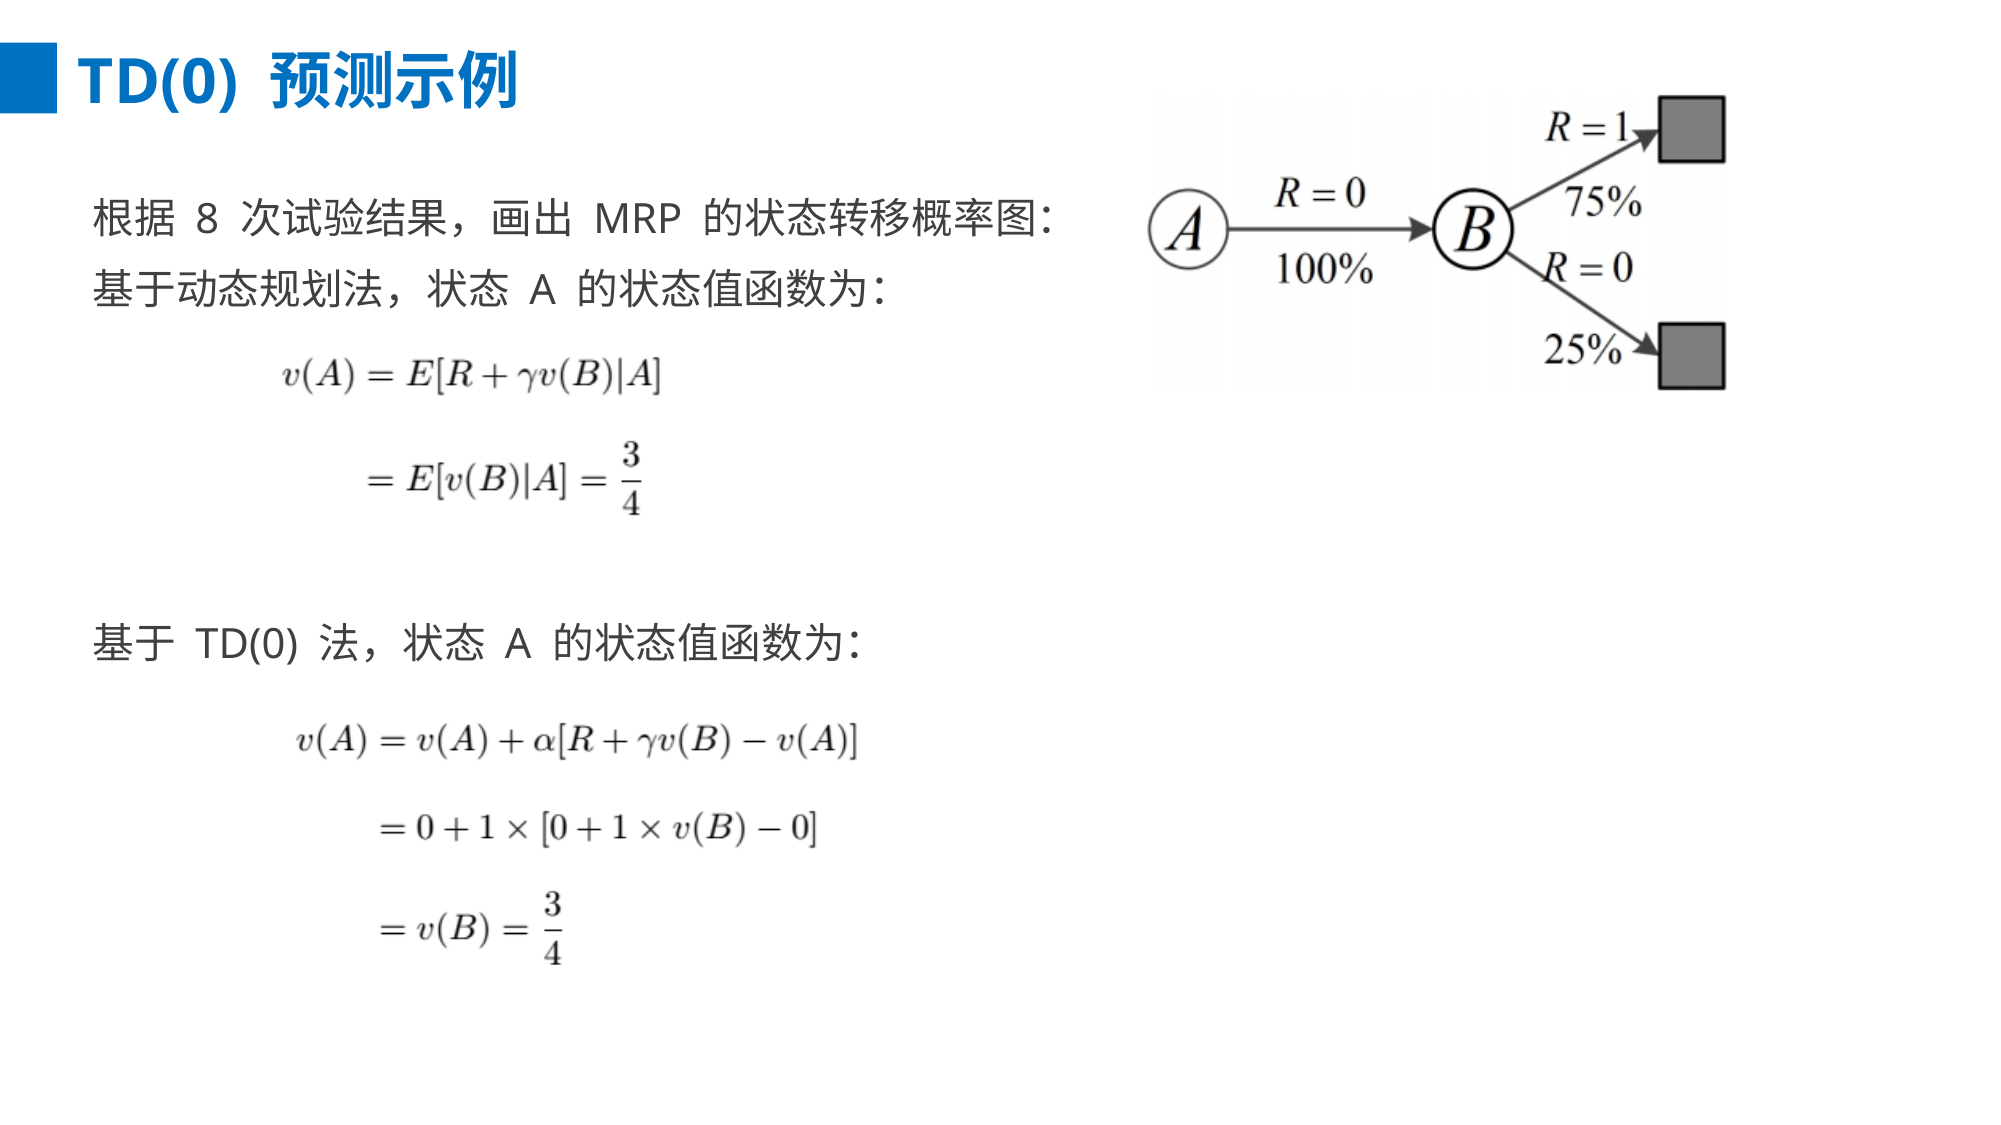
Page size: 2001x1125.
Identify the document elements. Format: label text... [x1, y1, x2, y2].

picture [1095, 64, 1739, 403]
list 根据 8 次试验结果，画出 MRP 的状态转移概率图： 基于动态规划法，状态 A 的状态值函数为： 基于 TD(0) 法，状态 A 的状态值函数为： [77, 184, 1896, 967]
picture [271, 709, 876, 981]
picture [245, 333, 676, 530]
list TD(0) 预测示例 [77, 49, 1588, 107]
